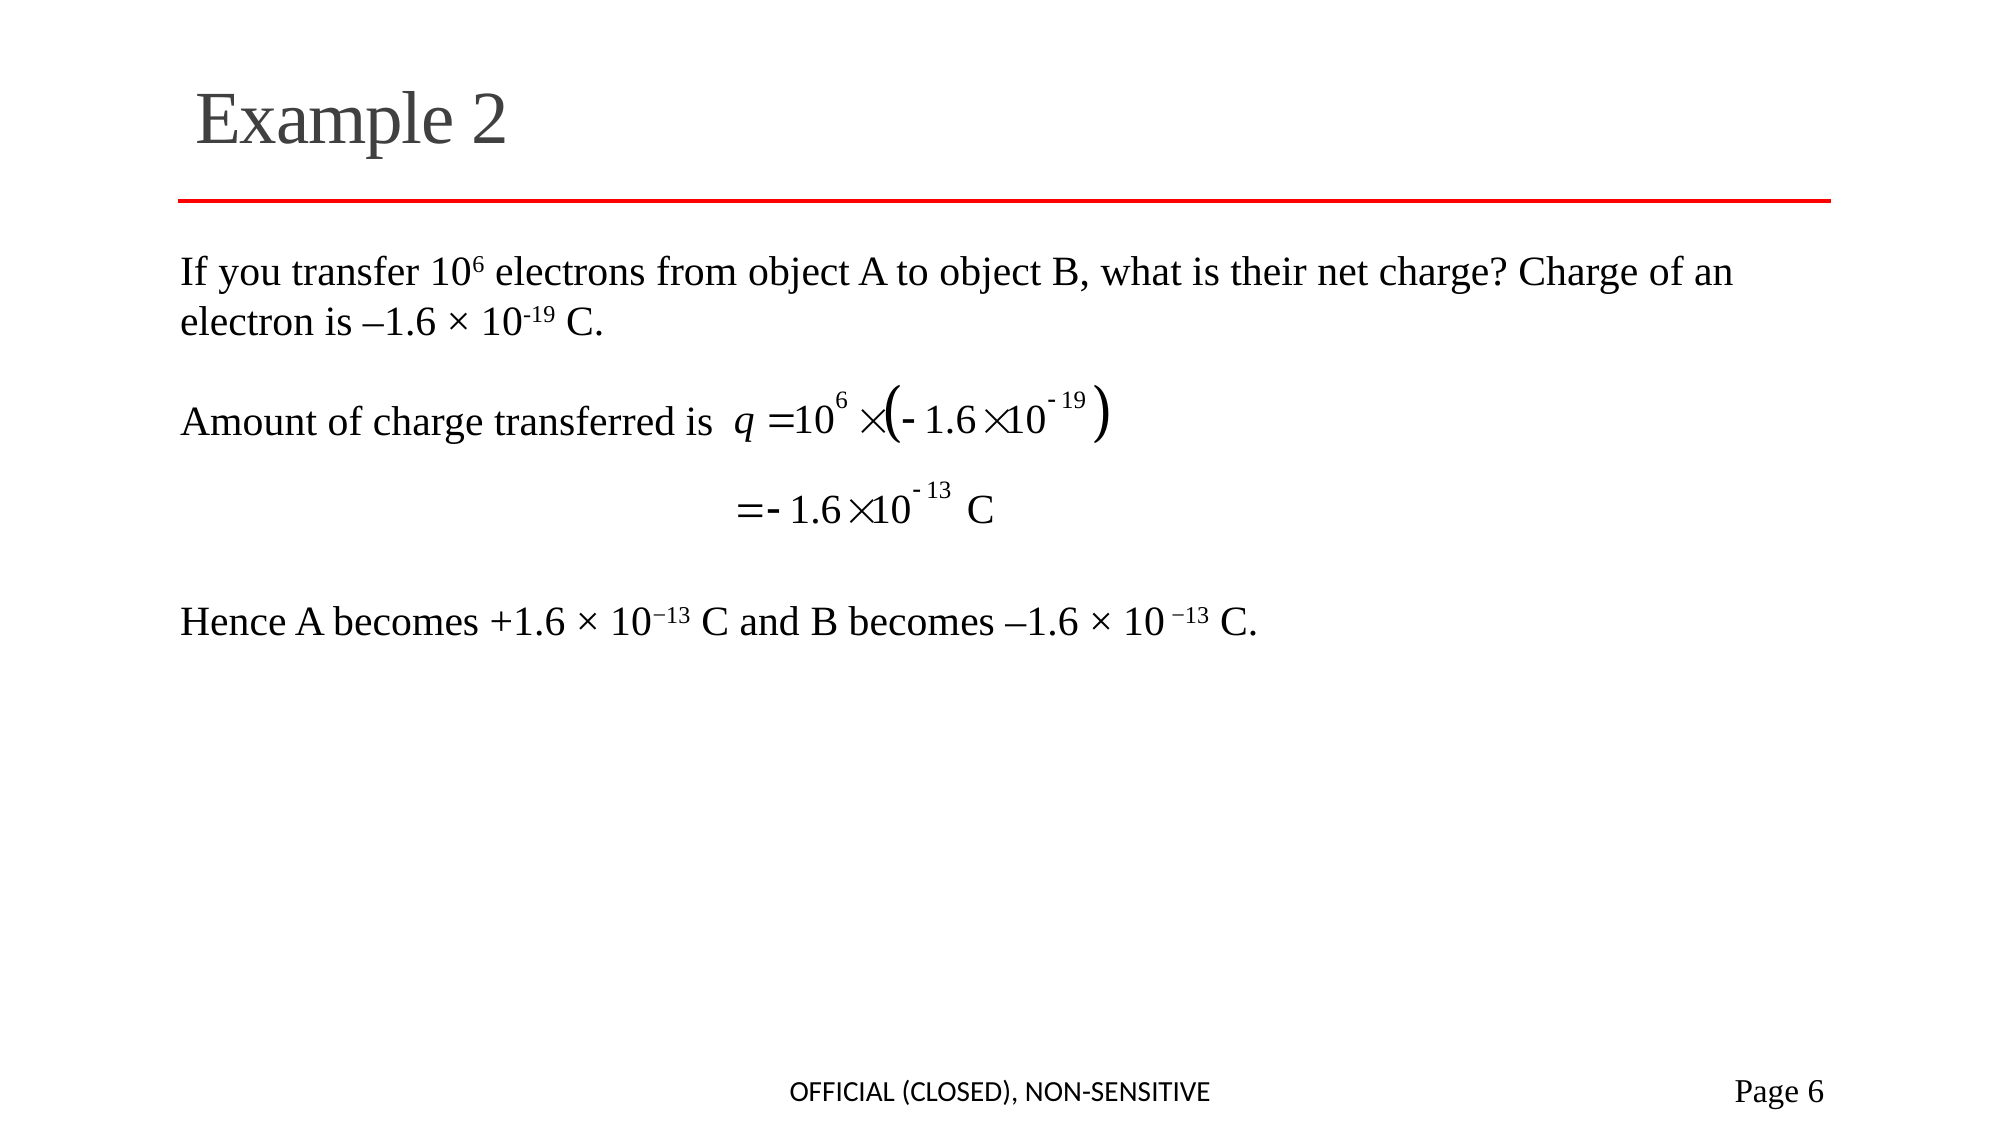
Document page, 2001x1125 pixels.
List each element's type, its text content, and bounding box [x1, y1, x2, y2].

slide_number Page 6 [1624, 1059, 1840, 1120]
list If you transfer 106 electrons from object A to object B, what is their net charge? Charge of an electron is –1.6 × 10-19 C. Amount of charge transferred is Hence A becomes +1.6 × 10−13 C and B becomes –1.6 × 10 −13 C. [180, 236, 1834, 1004]
title Example 2 [180, 47, 1830, 195]
footer Official (closed), Non-sensitive [604, 1059, 1396, 1120]
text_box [729, 382, 1111, 530]
